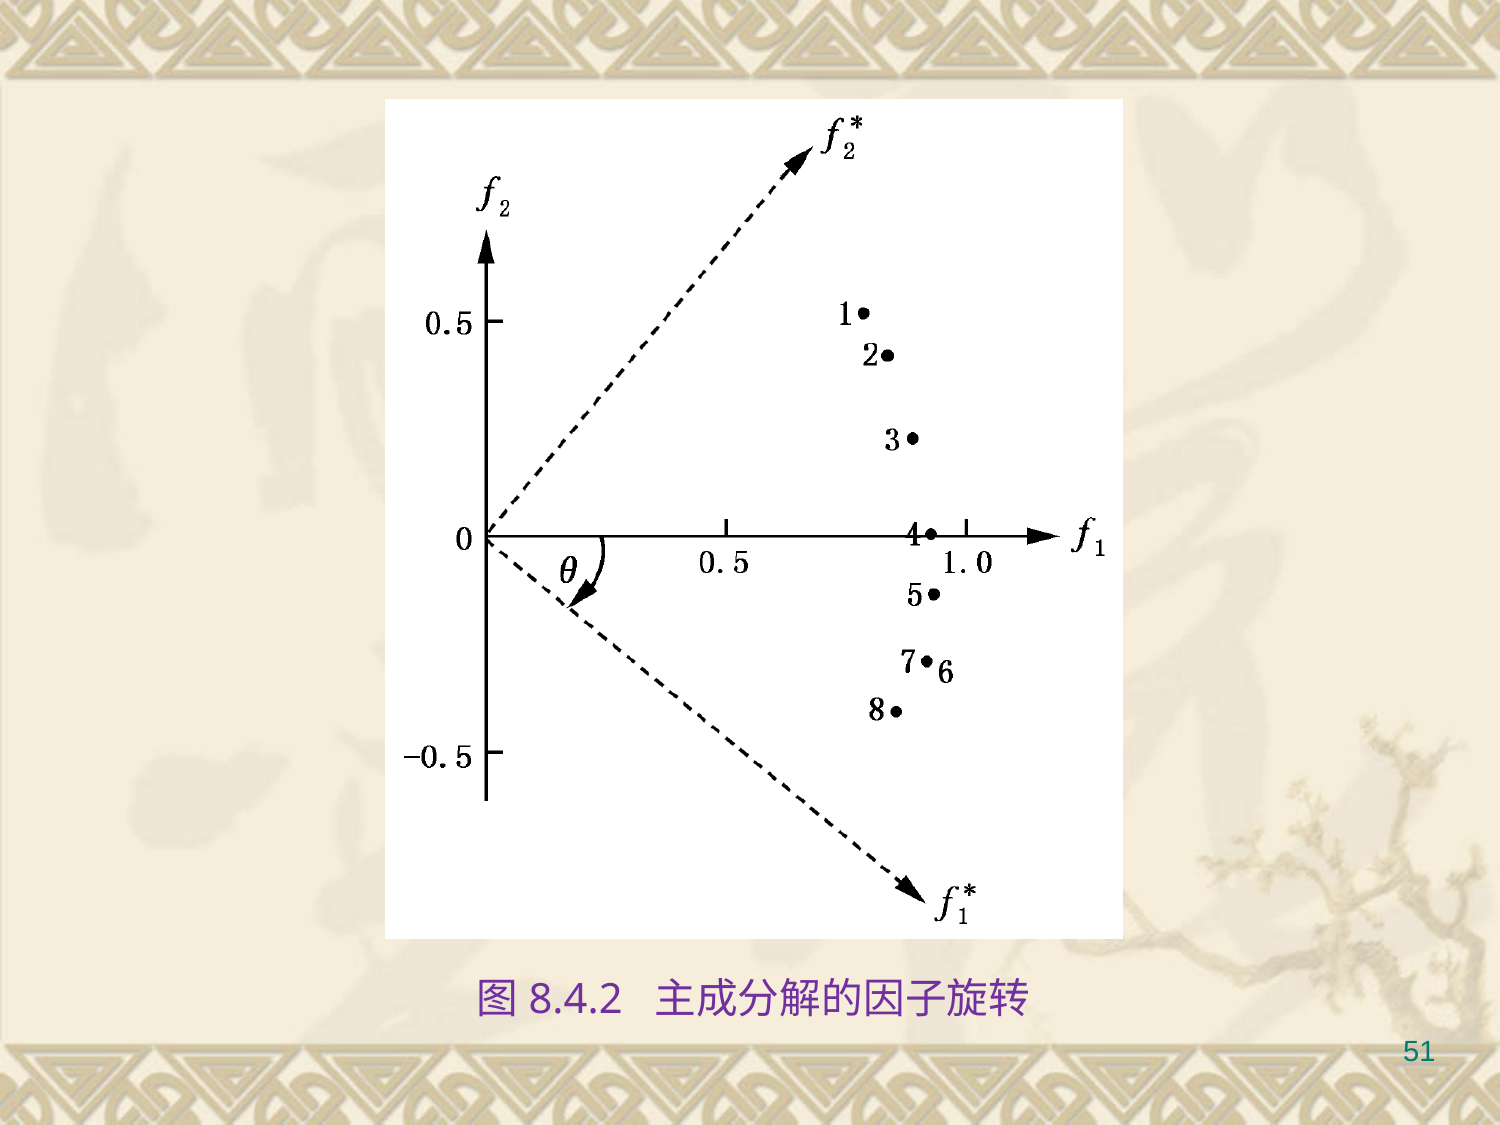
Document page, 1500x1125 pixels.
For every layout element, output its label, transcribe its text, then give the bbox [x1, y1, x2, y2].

text_box 图8.4.2 主成分解的因子旋转 [462, 964, 1046, 1029]
slide_number 51 [1074, 1024, 1451, 1103]
picture [0, 0, 1500, 1125]
